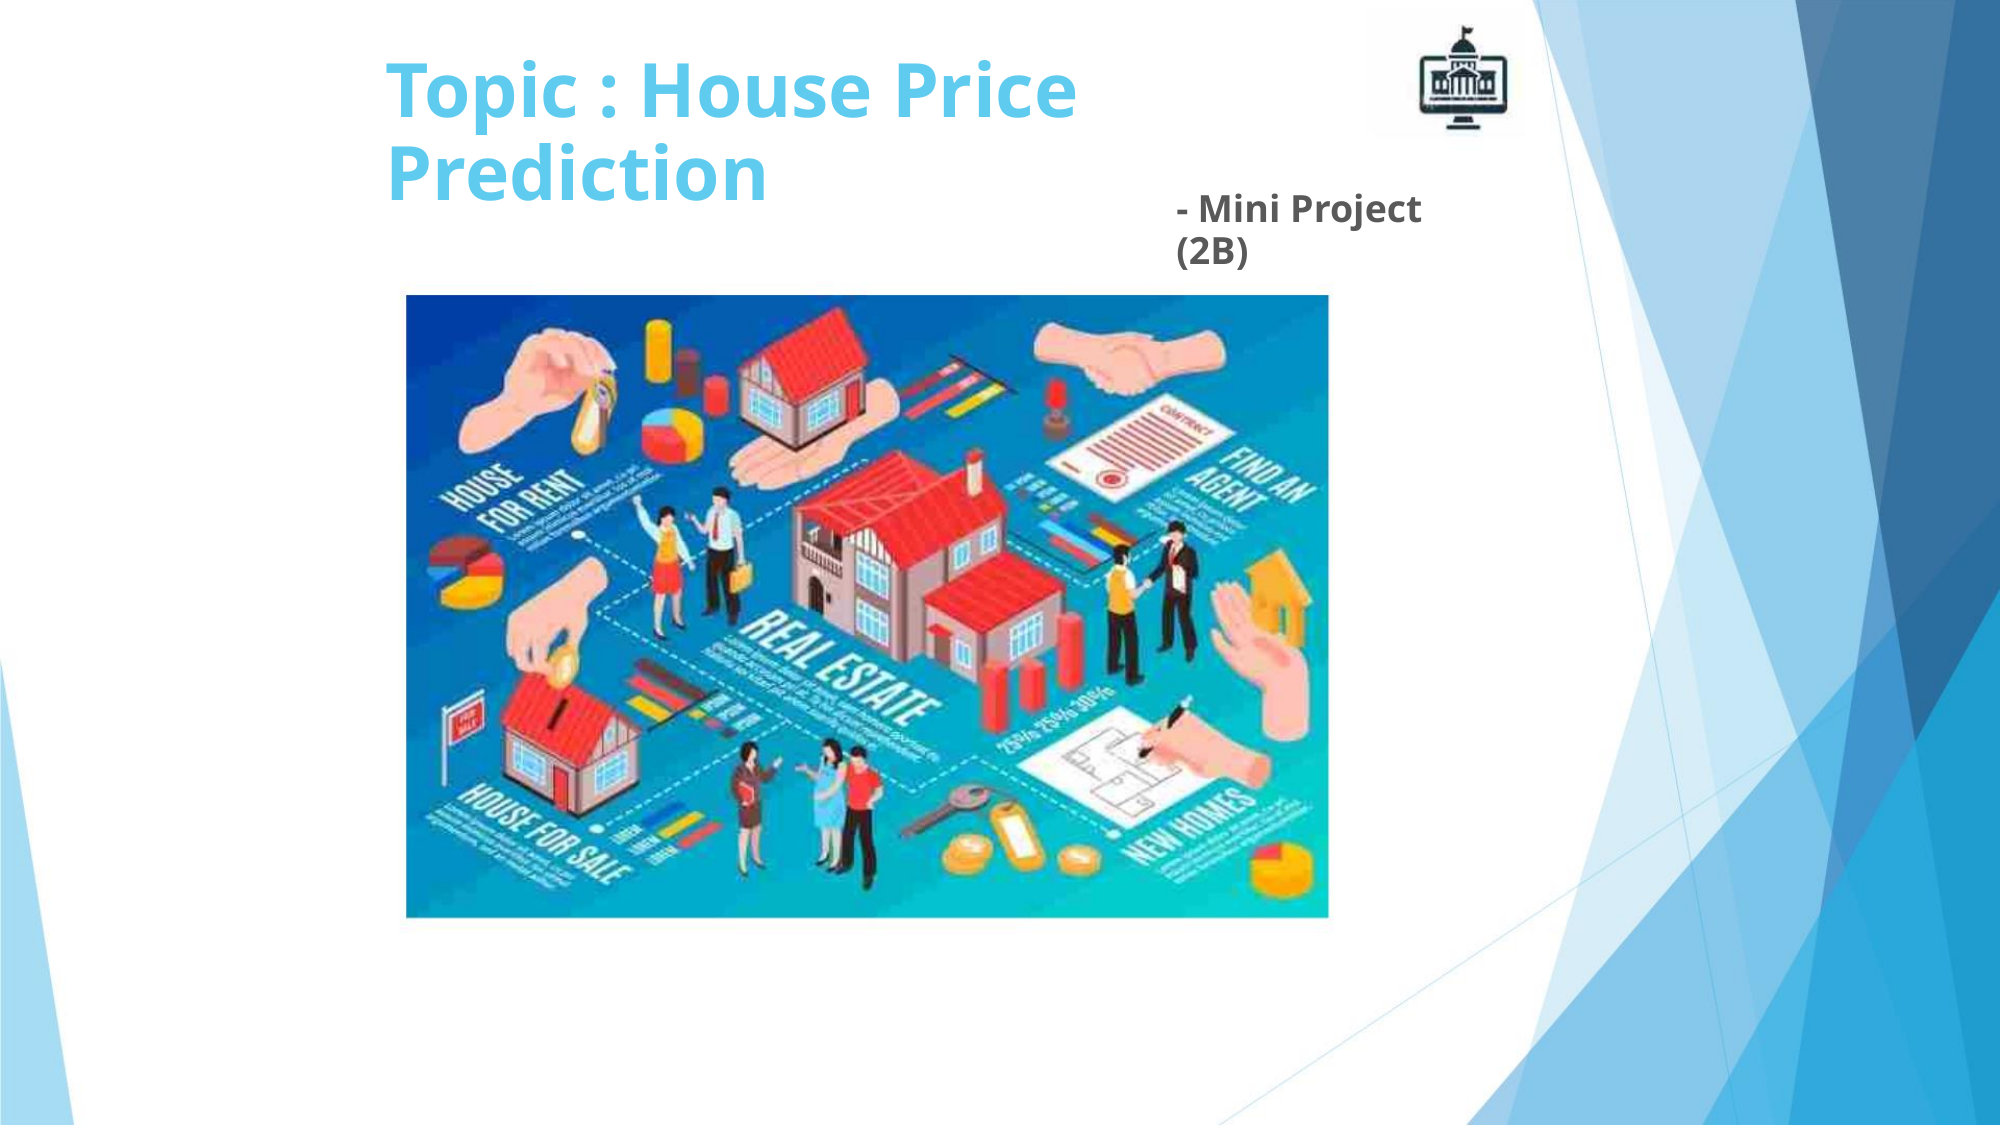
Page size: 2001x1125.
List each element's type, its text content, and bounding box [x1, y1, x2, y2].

text_box - Mini Project (2B) [1176, 188, 1504, 272]
text_box [0, 0, 2000, 1125]
text_box Topic : House Price Prediction [385, 49, 1393, 216]
